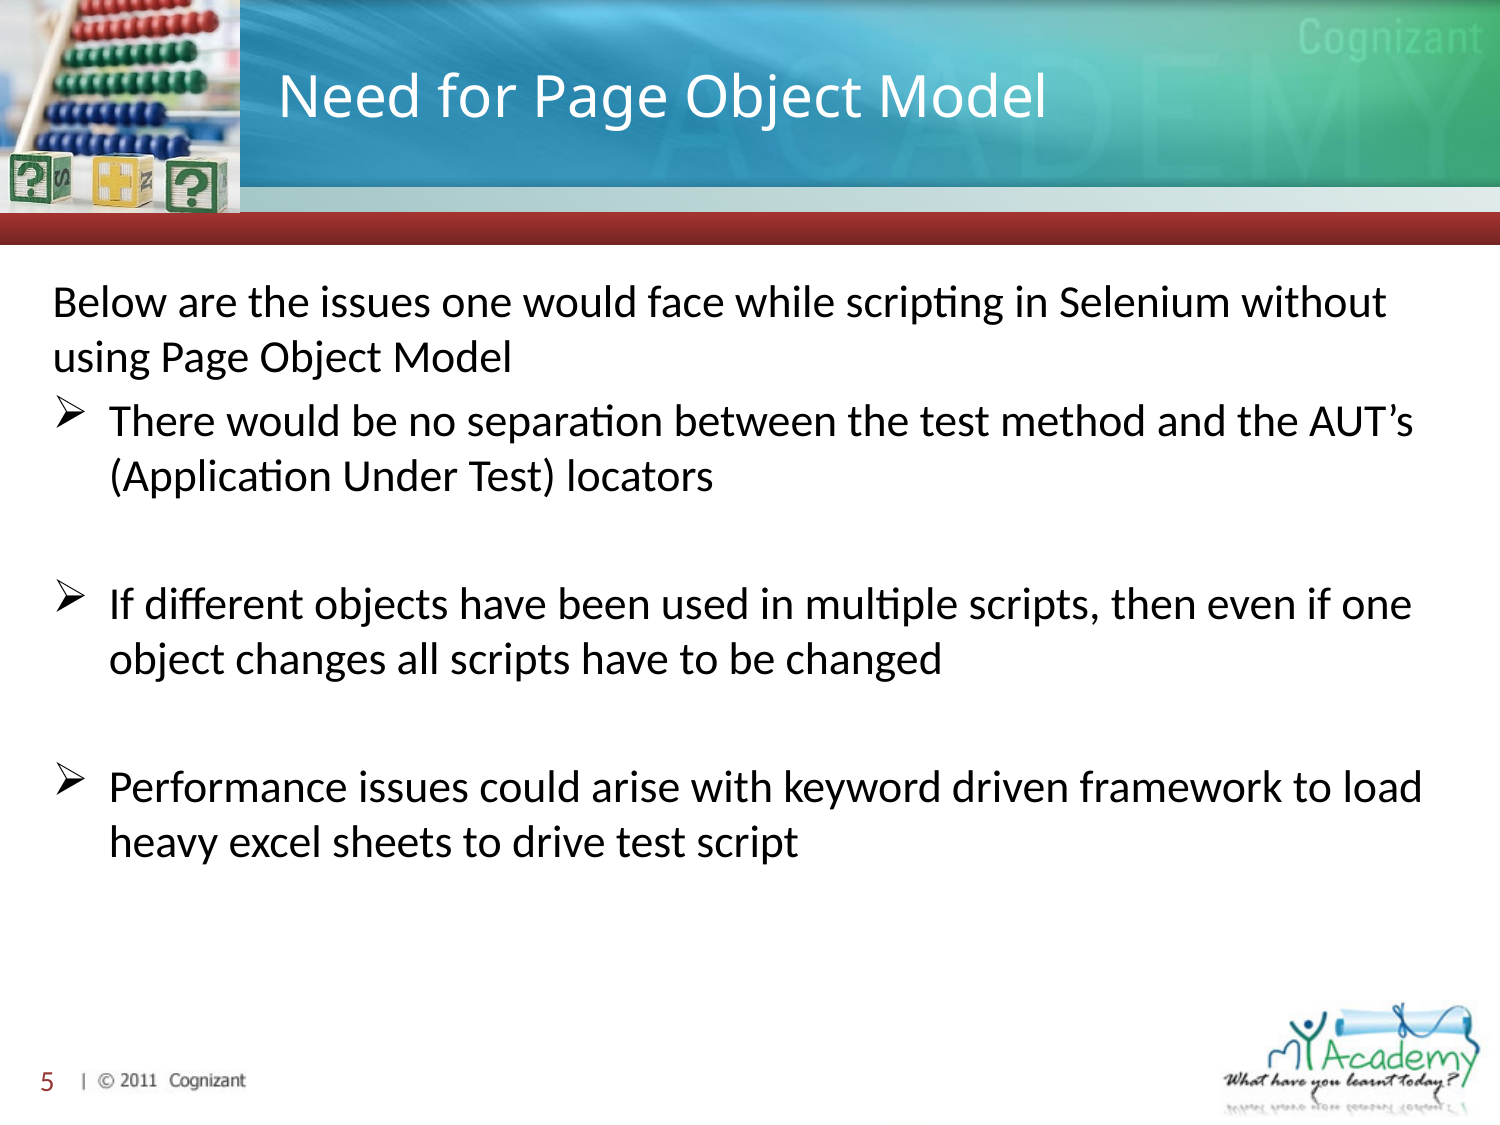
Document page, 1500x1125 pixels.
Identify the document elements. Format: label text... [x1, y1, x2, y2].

picture [0, 245, 1500, 1125]
list Below are the issues one would face while scripting in Selenium without using Page Object Model There would be no separation between the test method and the AUT’s (Application Under Test) locators If different objects have been used in multiple scripts, then even if one object changes all scripts have to be changed Performance issues could arise with keyword driven framework to load heavy excel sheets to drive test script [37, 263, 1463, 1101]
slide_number 5 [24, 1054, 100, 1100]
title Need for Page Object Model [262, 0, 1500, 188]
picture [0, 0, 262, 213]
